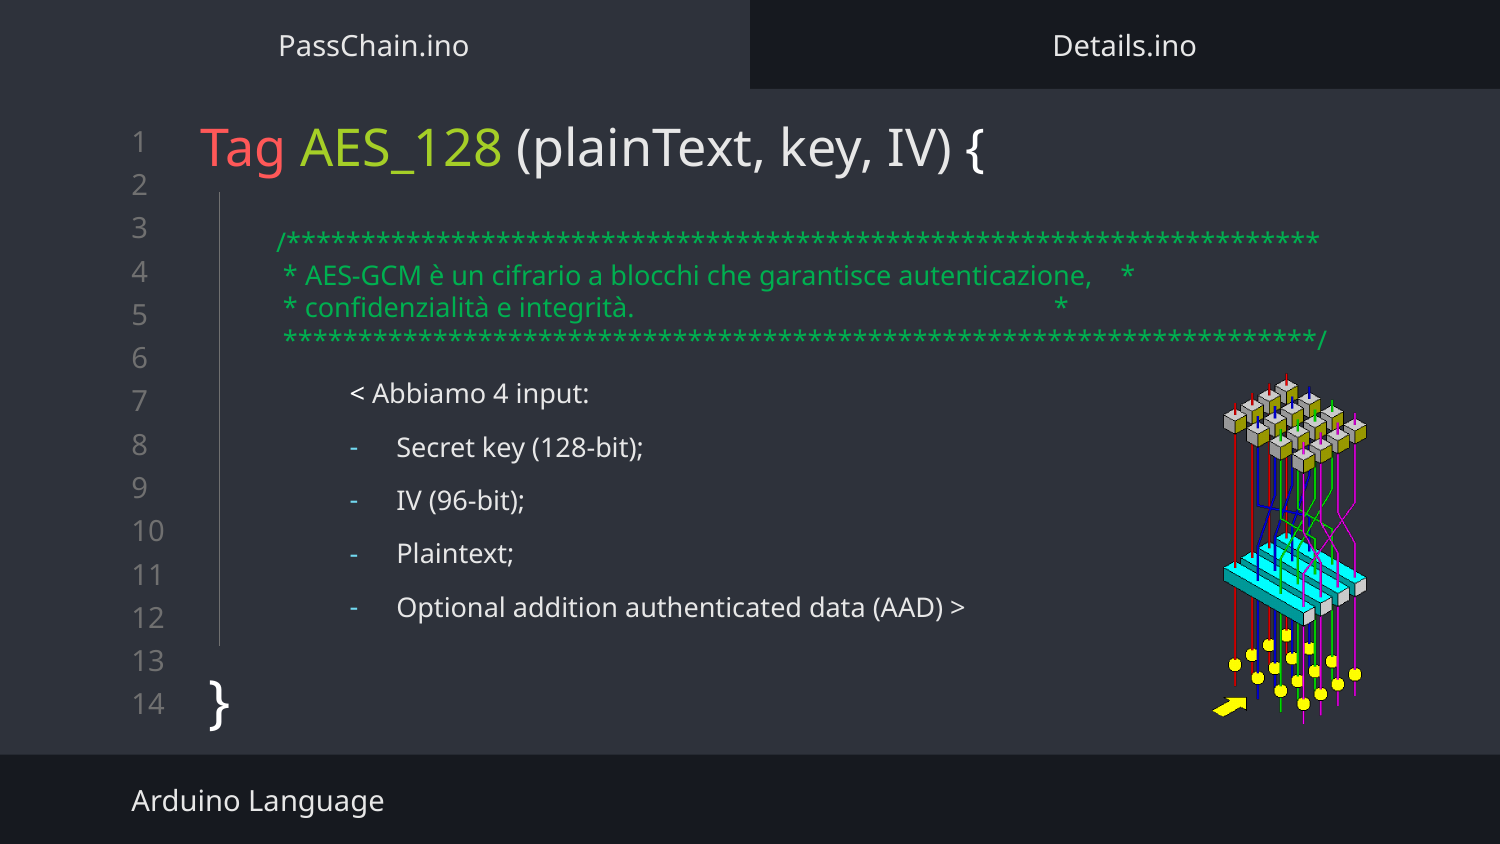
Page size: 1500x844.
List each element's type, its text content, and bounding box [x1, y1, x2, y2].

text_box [177, 191, 262, 750]
subtitle Arduino Language [116, 770, 915, 829]
title Tag AES_128 (plainText, key, IV) { [185, 101, 1279, 189]
picture [1200, 364, 1371, 725]
subtitle PassChain.ino [0, 15, 749, 74]
subtitle Details.ino [750, 15, 1500, 74]
subtitle /********************************************************************* * AES-GCM è un cifrario a blocchi che garantisce autenticazione, * * confidenzialità e integrità. * *********************************************************************/ < Abbiamo 4 input: Secret key (128-bit); IV (96-bit); Plaintext; Optional addition authenticated data (AAD) > [265, 202, 1470, 646]
